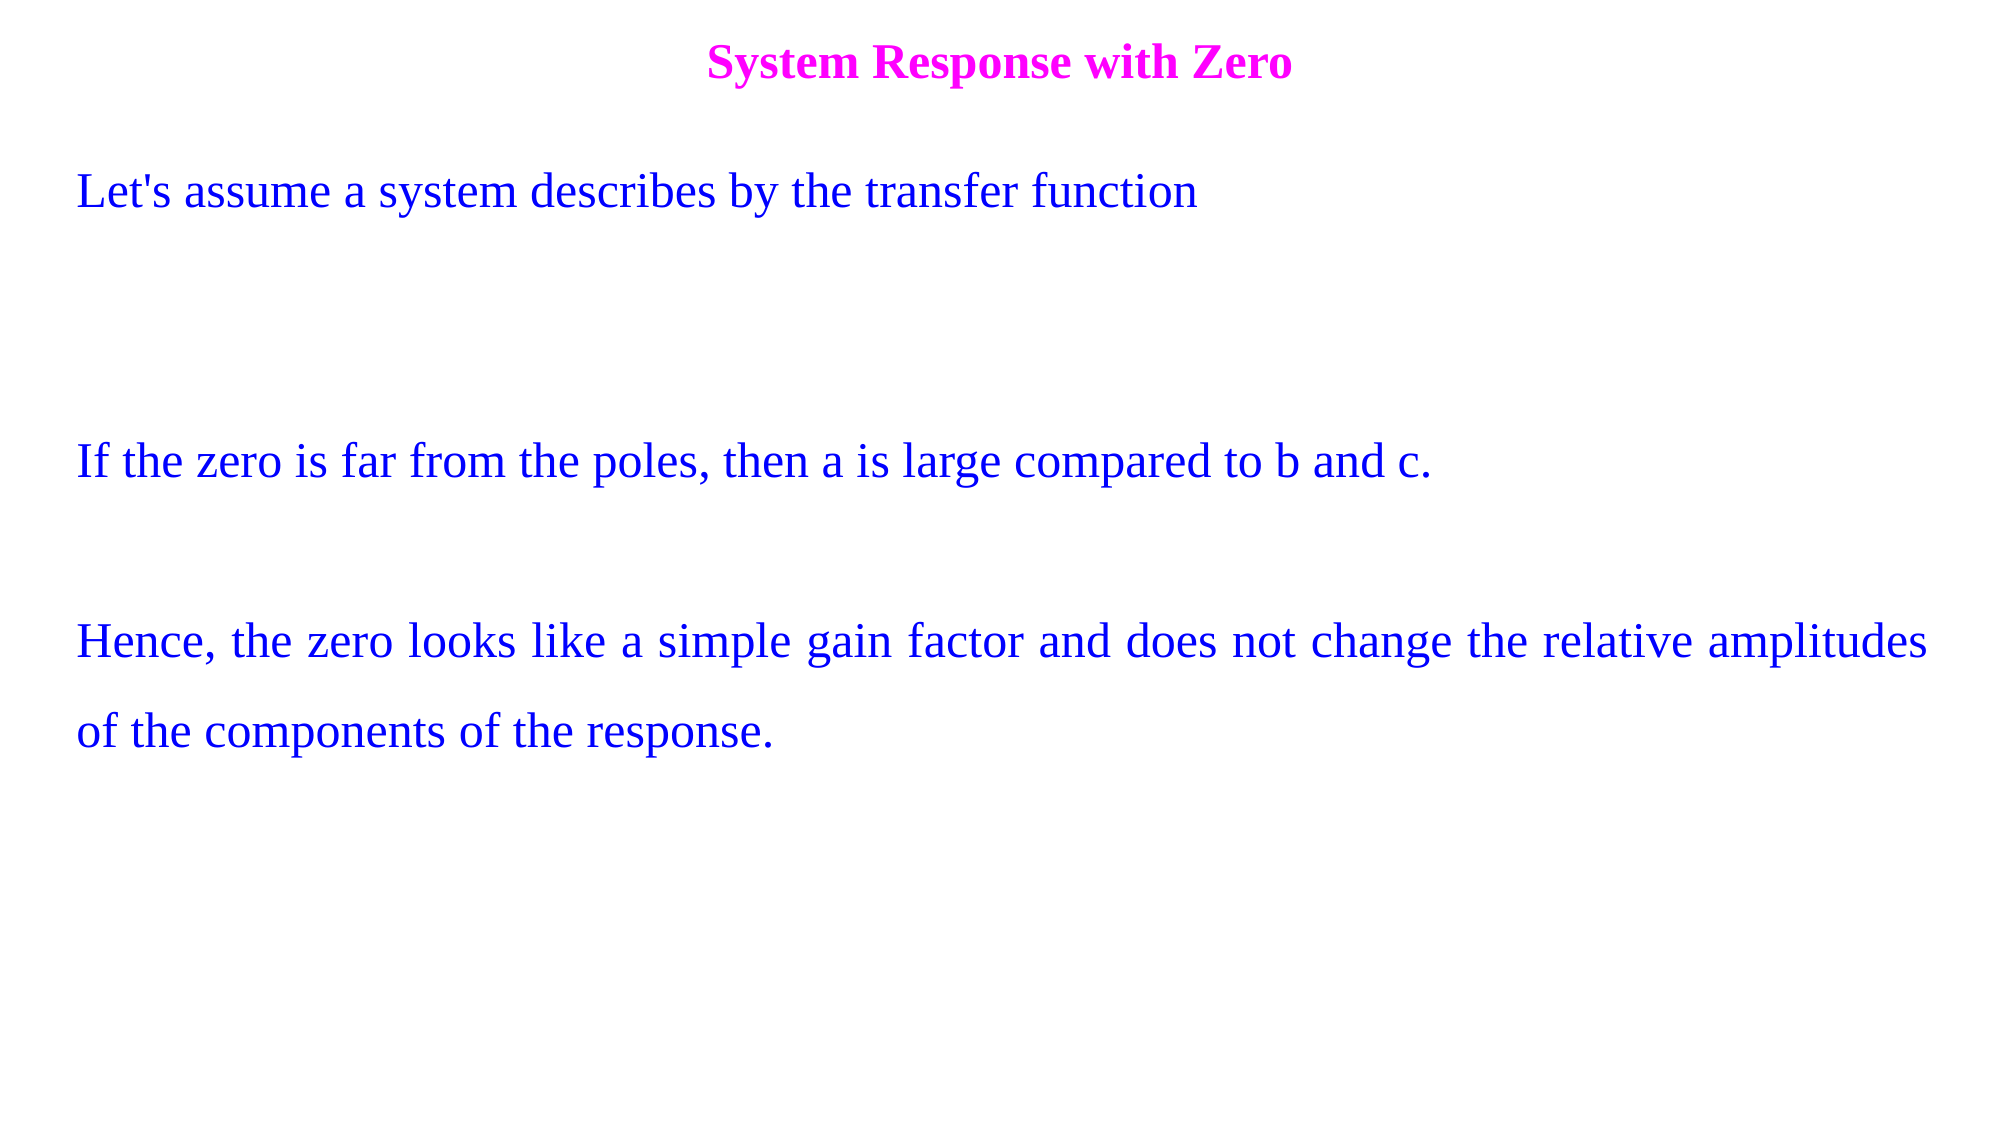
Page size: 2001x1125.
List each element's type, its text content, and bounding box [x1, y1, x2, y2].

text_box System Response with Zero [86, 21, 1914, 96]
